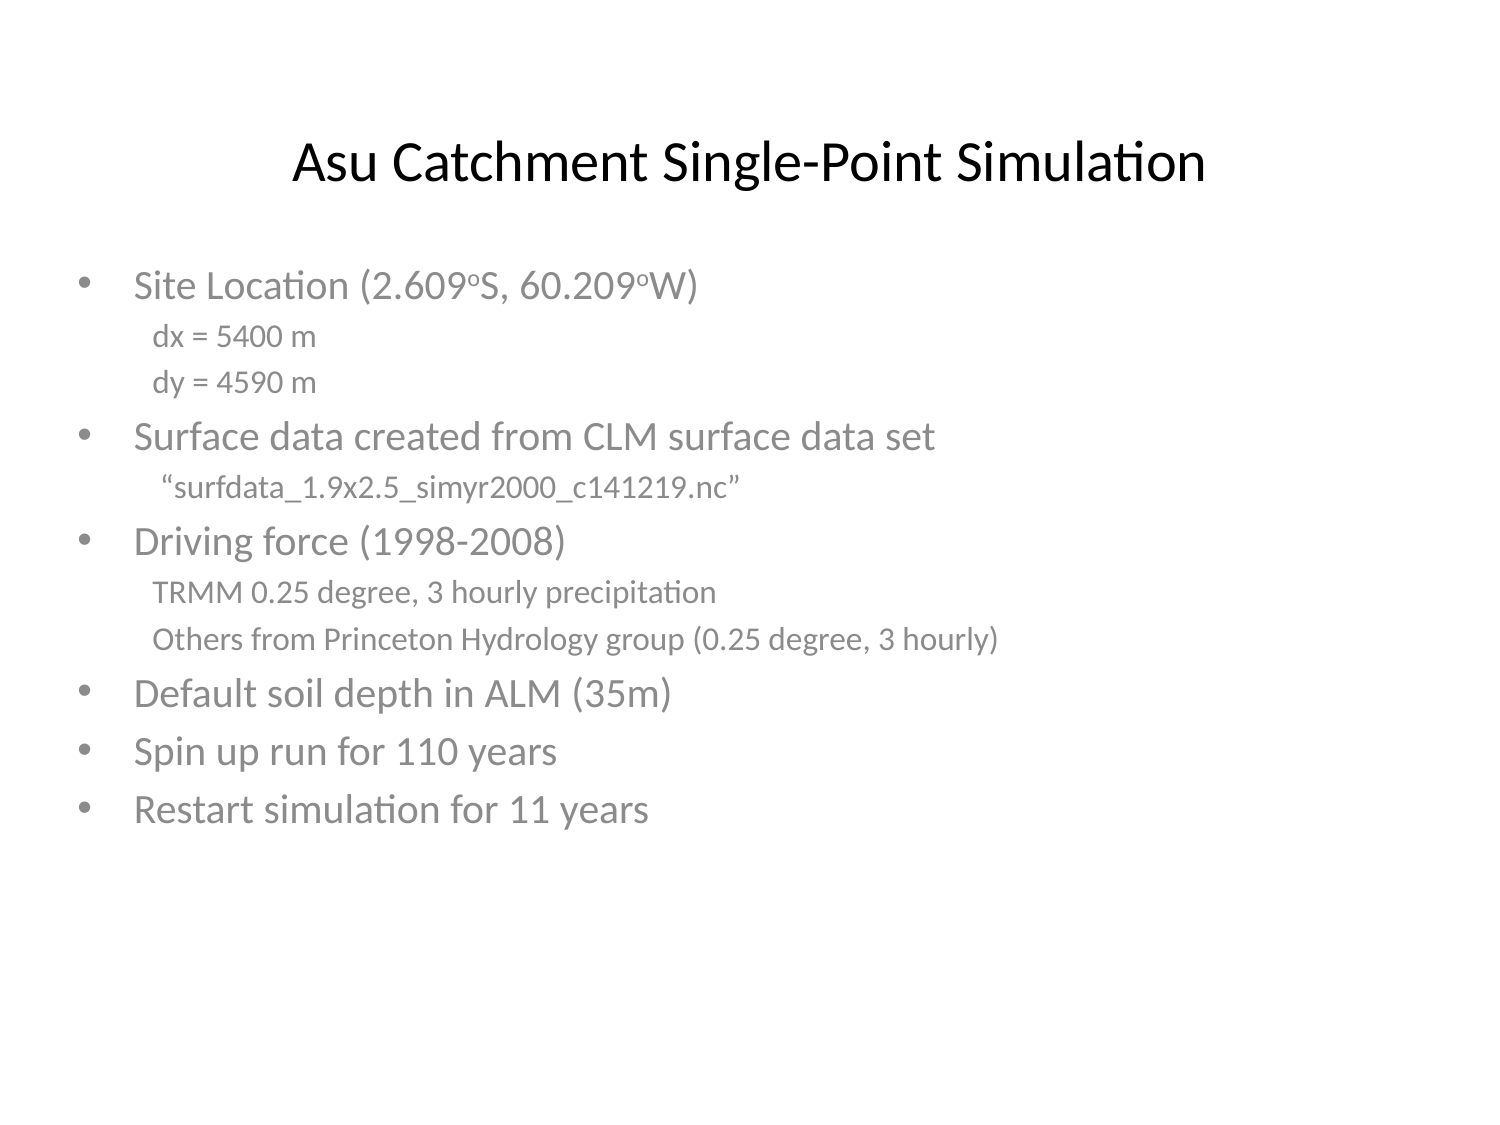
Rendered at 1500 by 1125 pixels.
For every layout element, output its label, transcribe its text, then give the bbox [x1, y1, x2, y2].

title Asu Catchment Single-Point Simulation [112, 37, 1388, 249]
subtitle Site Location (2.609oS, 60.209oW) dx = 5400 m dy = 4590 m Surface data created from CLM surface data set “surfdata_1.9x2.5_simyr2000_c141219.nc” Driving force (1998-2008) TRMM 0.25 degree, 3 hourly precipitation Others from Princeton Hydrology group (0.25 degree, 3 hourly) Default soil depth in ALM (35m) Spin up run for 110 years Restart simulation for 11 years [62, 249, 1425, 925]
